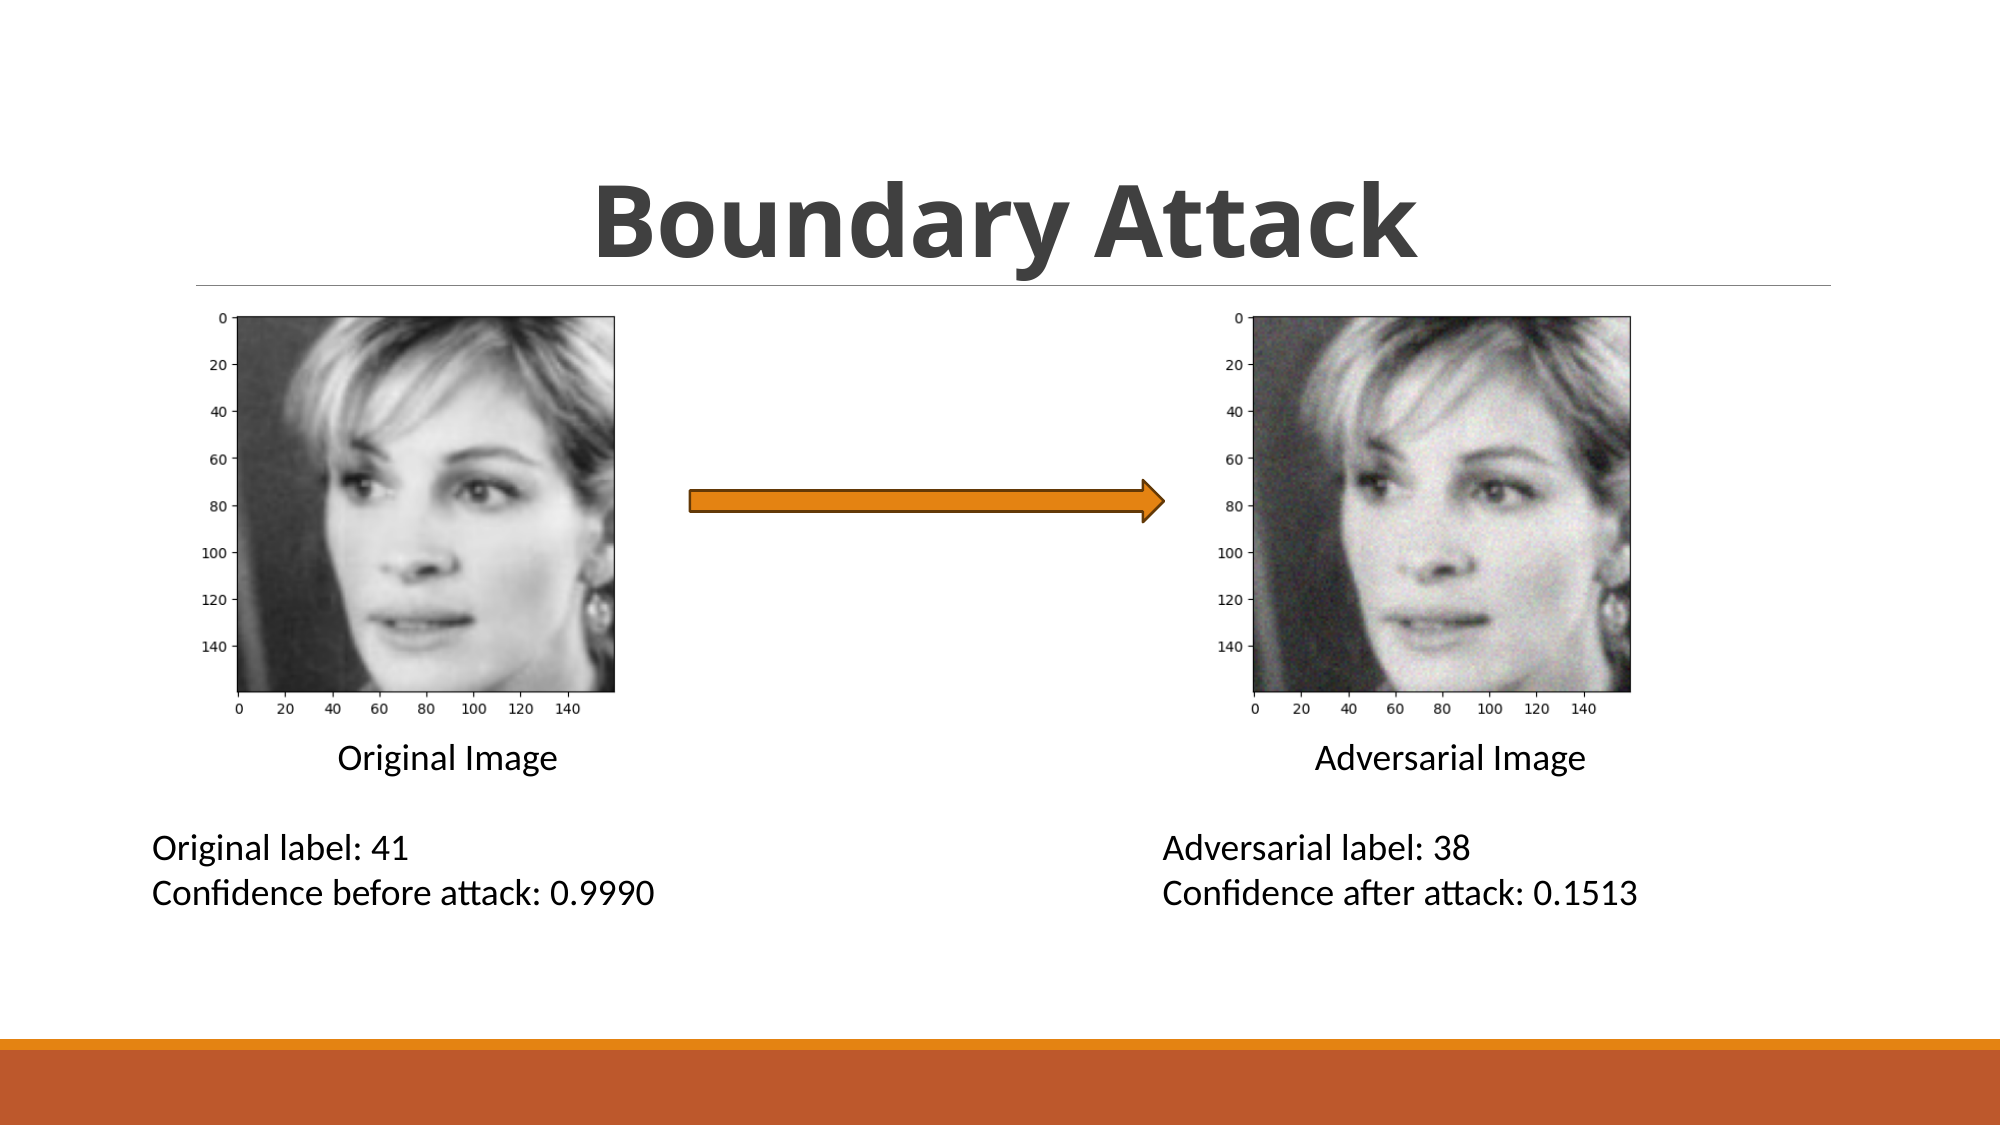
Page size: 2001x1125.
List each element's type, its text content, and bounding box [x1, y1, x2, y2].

text_box [688, 478, 1165, 524]
title Boundary Attack [180, 47, 1830, 285]
picture [190, 302, 623, 727]
text_box Original Image Original label: 41 Confidence before attack: 0.9990 [137, 726, 759, 921]
text_box Adversarial Image Adversarial label: 38 Confidence after attack: 0.1513 [1147, 726, 1754, 921]
picture [1206, 302, 1639, 727]
